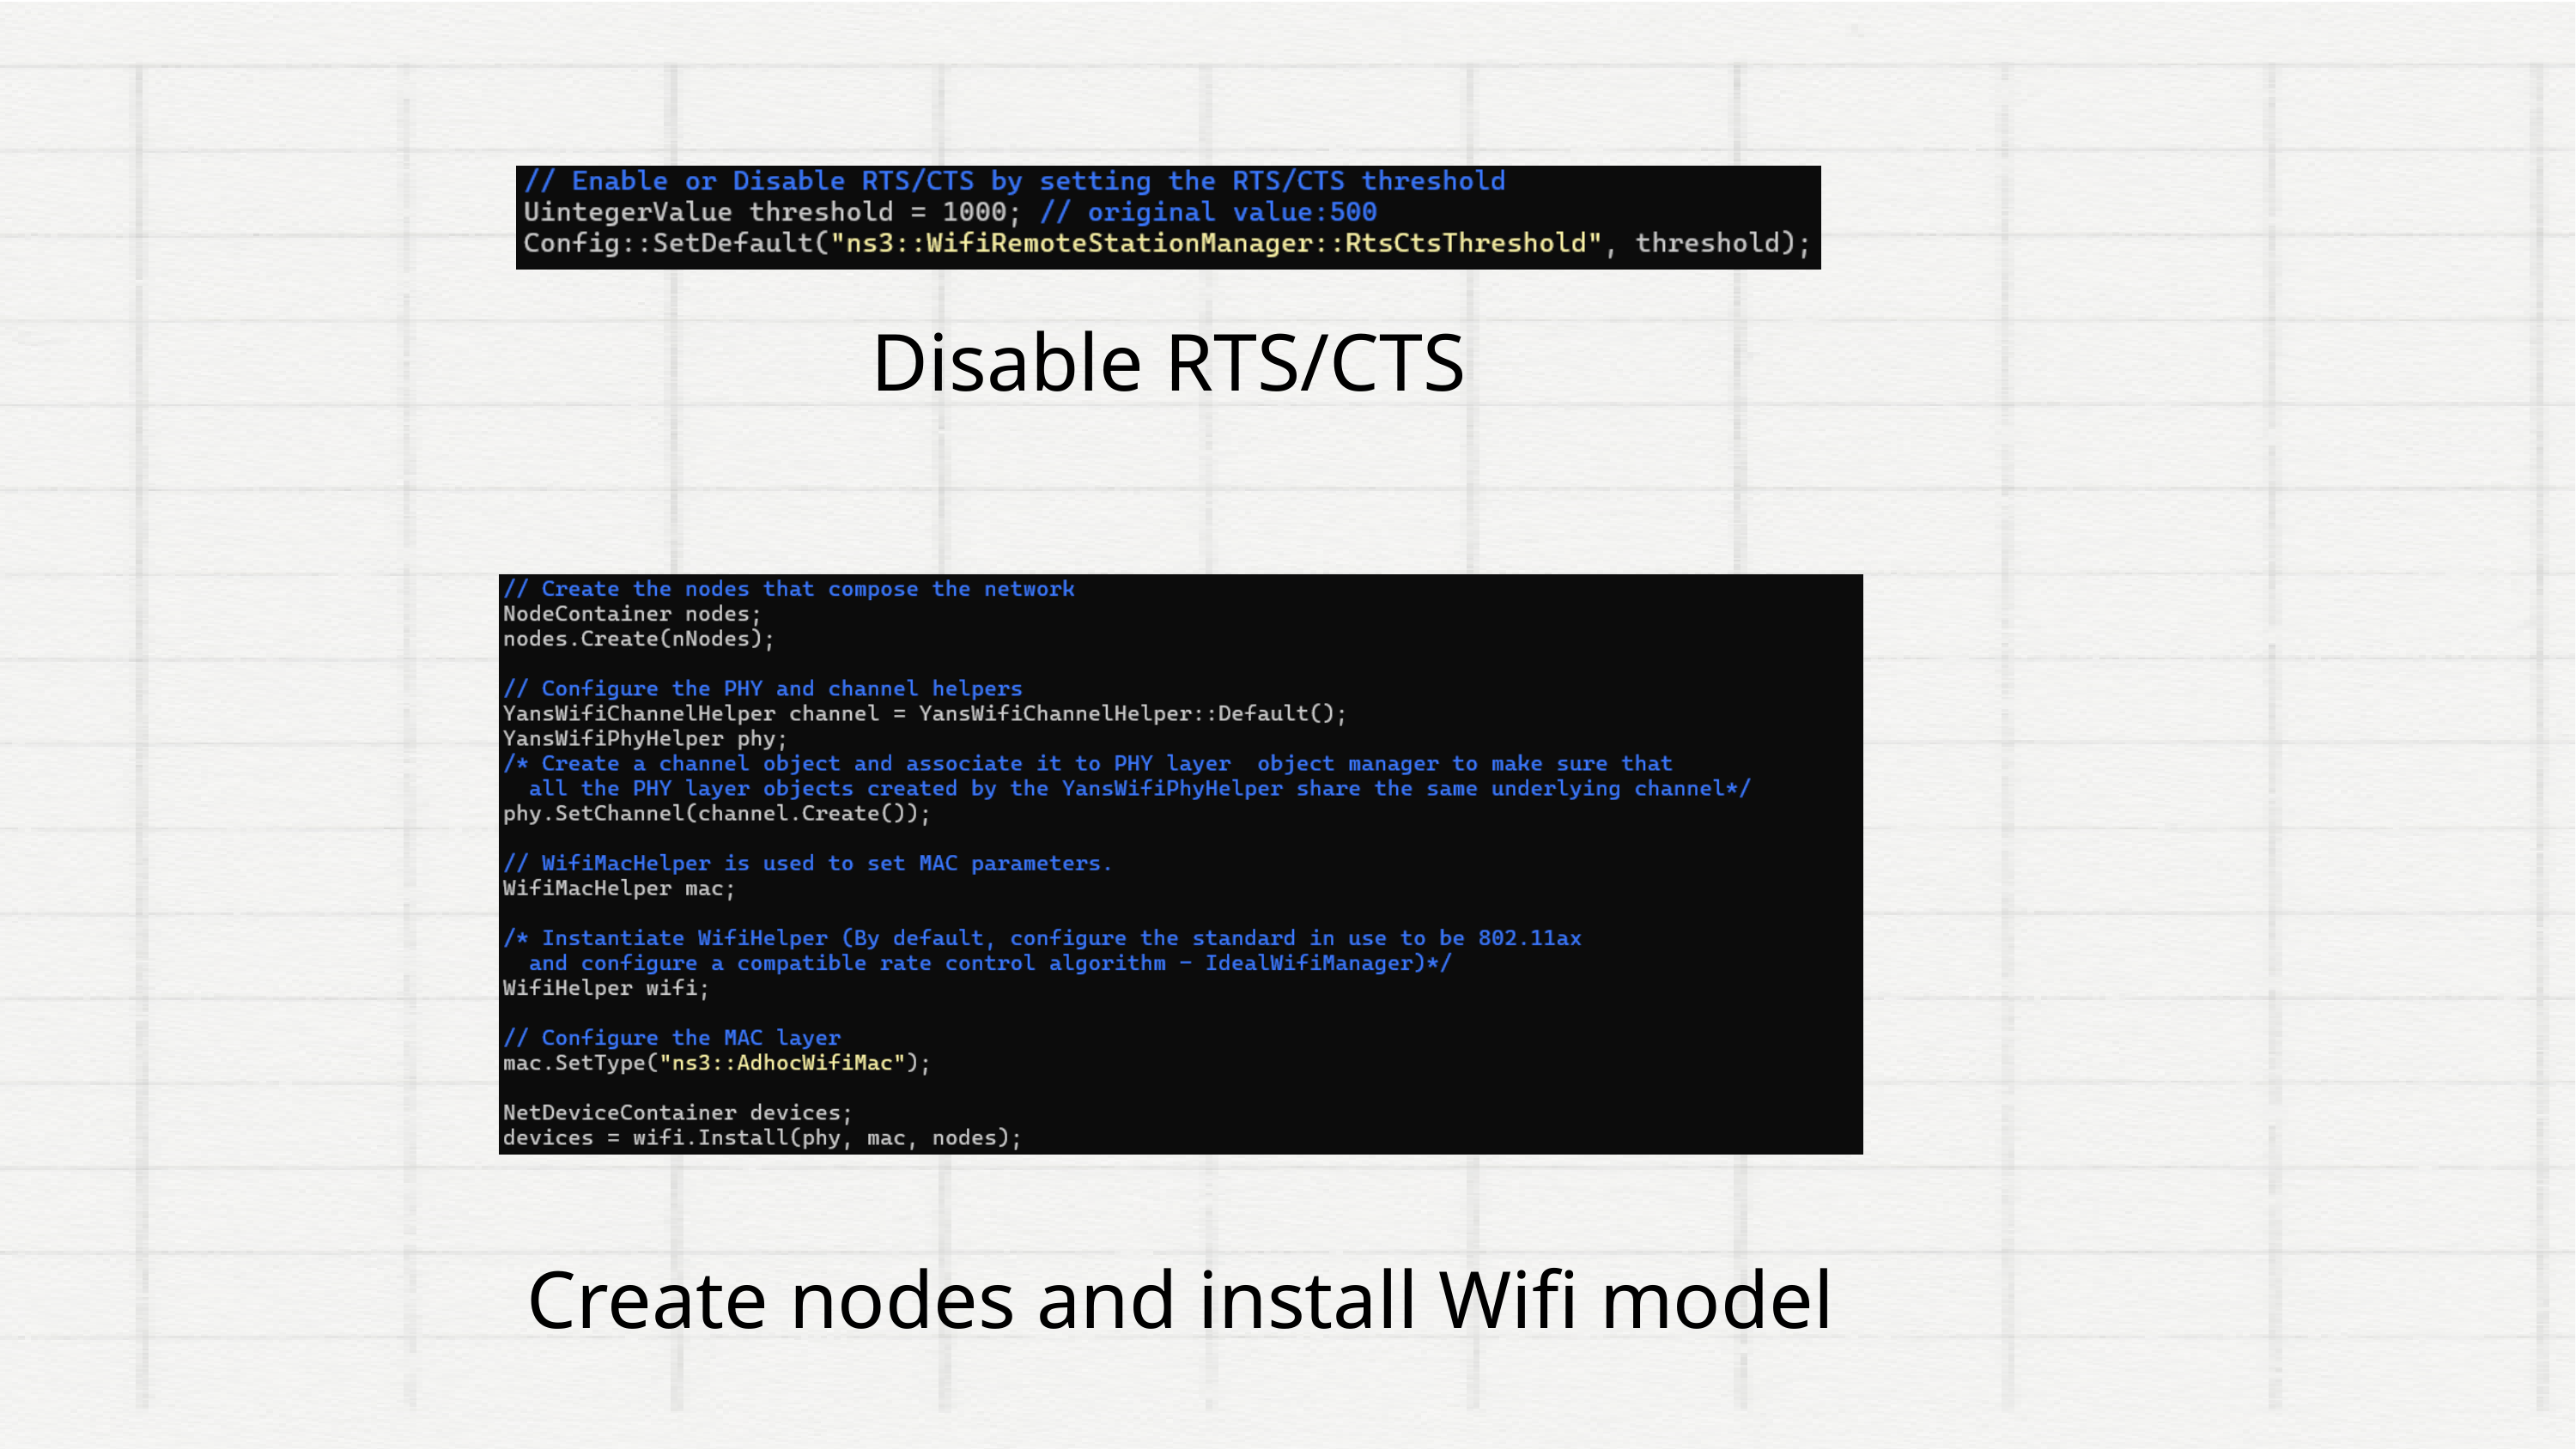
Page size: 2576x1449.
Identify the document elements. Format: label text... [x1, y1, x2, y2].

text_box Create nodes and install Wifi model [419, 1243, 1944, 1351]
picture [499, 574, 1864, 1155]
text_box [0, 2, 2576, 1449]
text_box Disable RTS/CTS [516, 306, 1821, 413]
picture [516, 166, 1822, 270]
